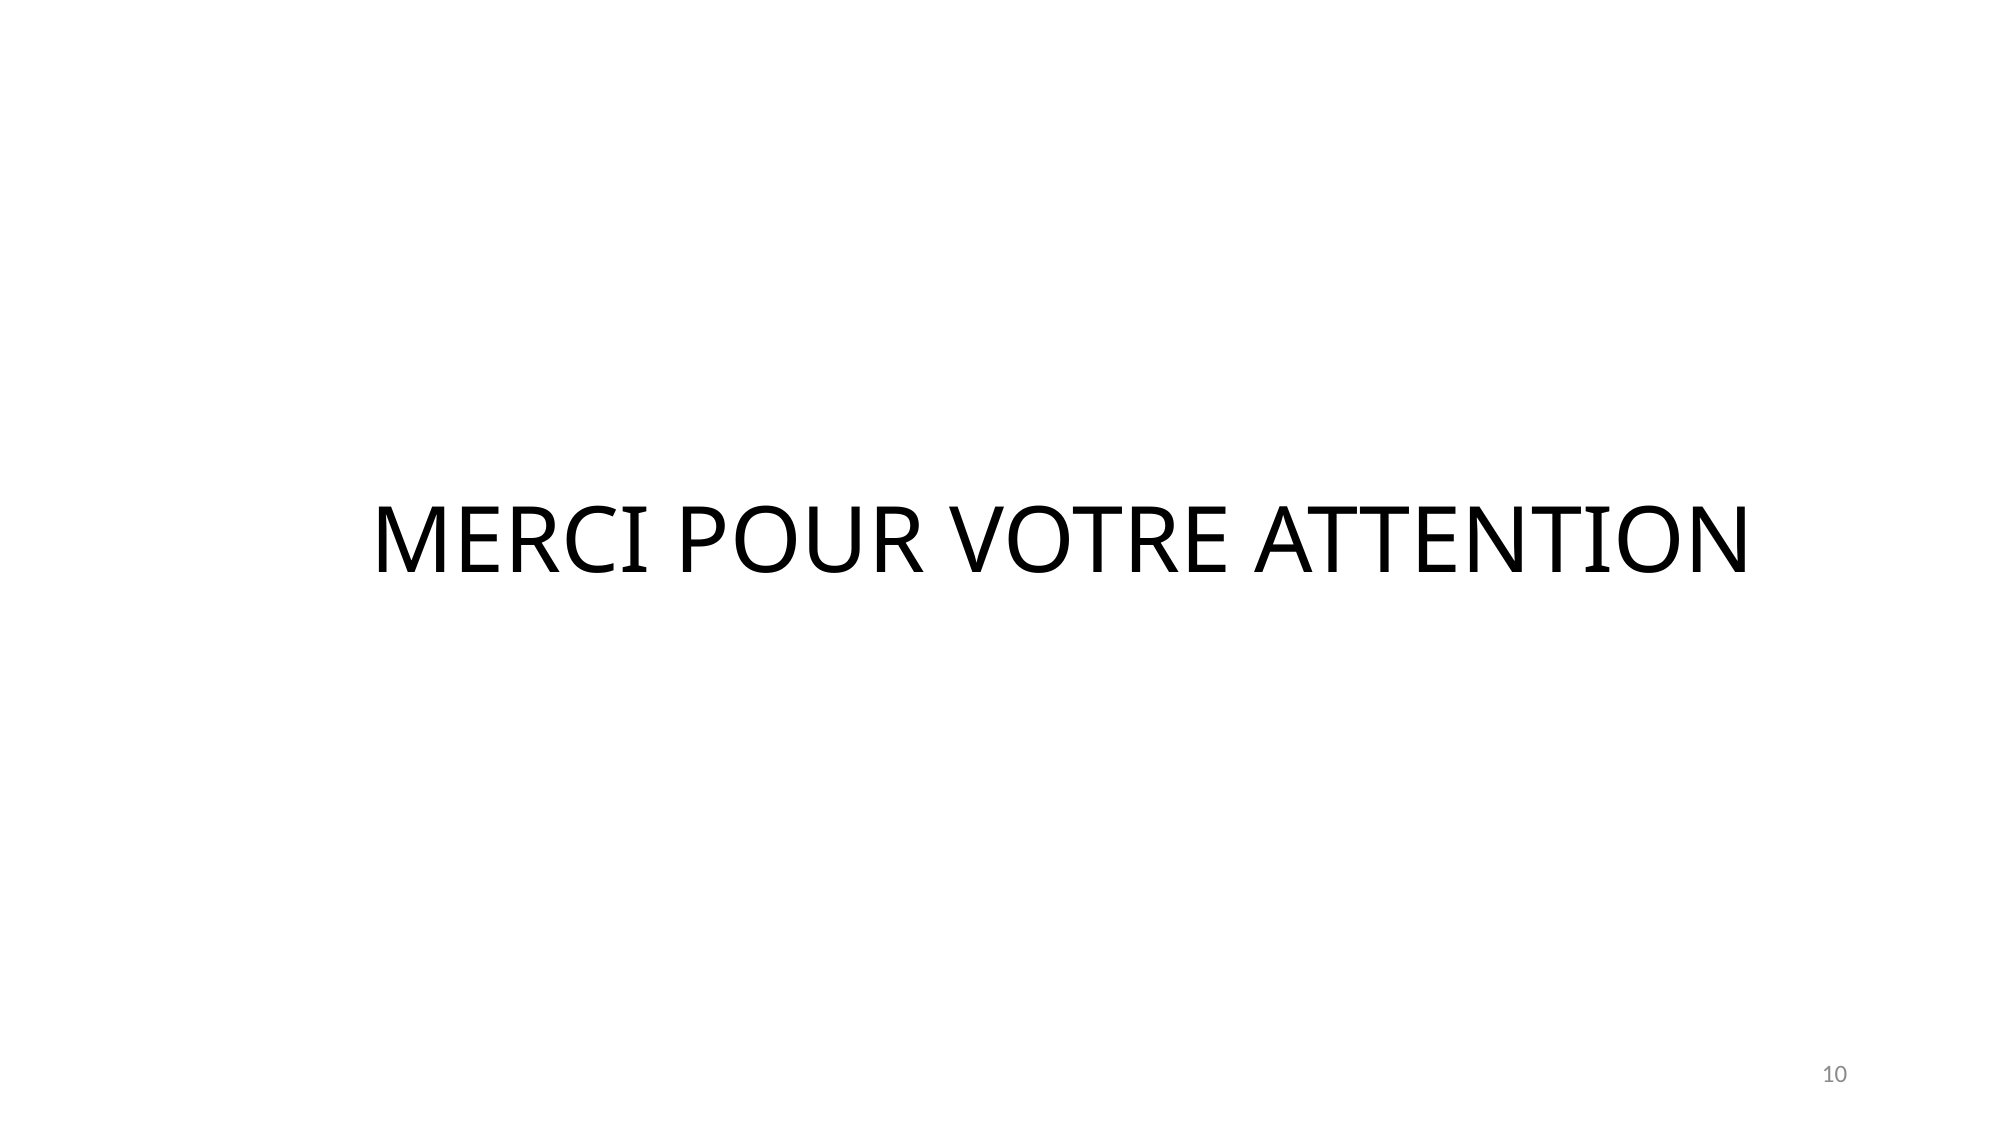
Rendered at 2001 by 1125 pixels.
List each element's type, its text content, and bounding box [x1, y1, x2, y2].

text_box MERCI POUR VOTRE ATTENTION [355, 486, 1856, 793]
slide_number 10 [1412, 1042, 1863, 1103]
